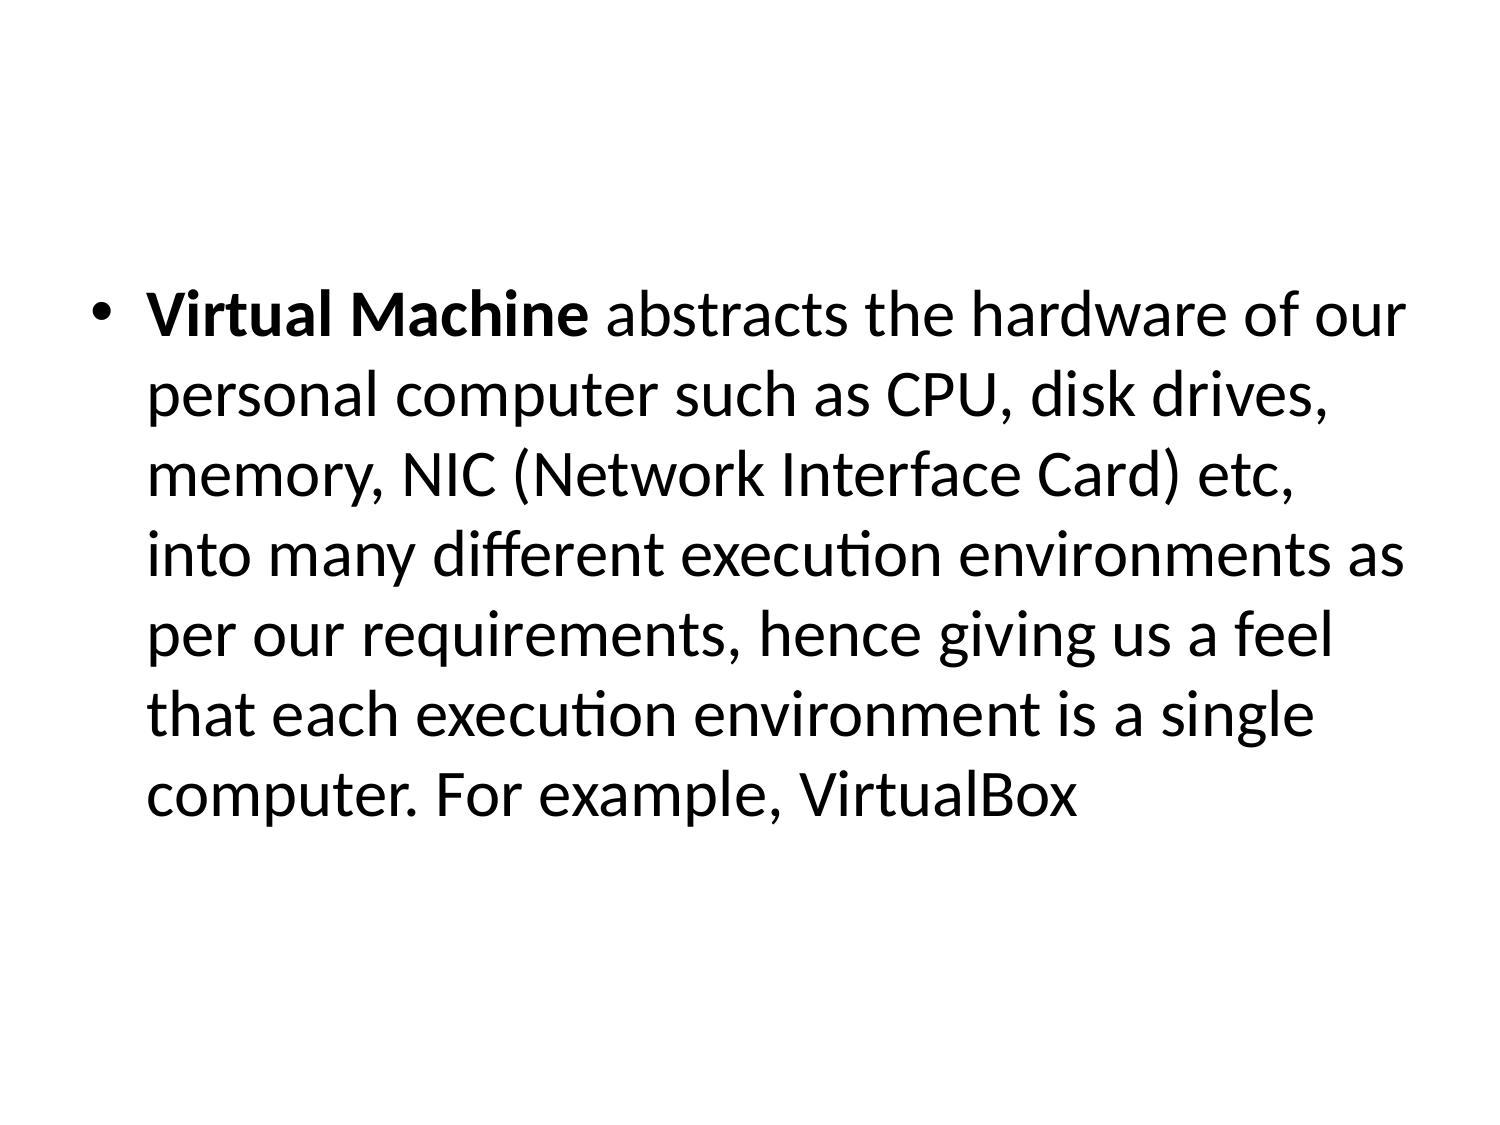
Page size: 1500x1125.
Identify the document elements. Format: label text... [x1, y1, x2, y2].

list Virtual Machine abstracts the hardware of our personal computer such as CPU, disk drives, memory, NIC (Network Interface Card) etc, into many different execution environments as per our requirements, hence giving us a feel that each execution environment is a single computer. For example, VirtualBox [75, 262, 1425, 1005]
